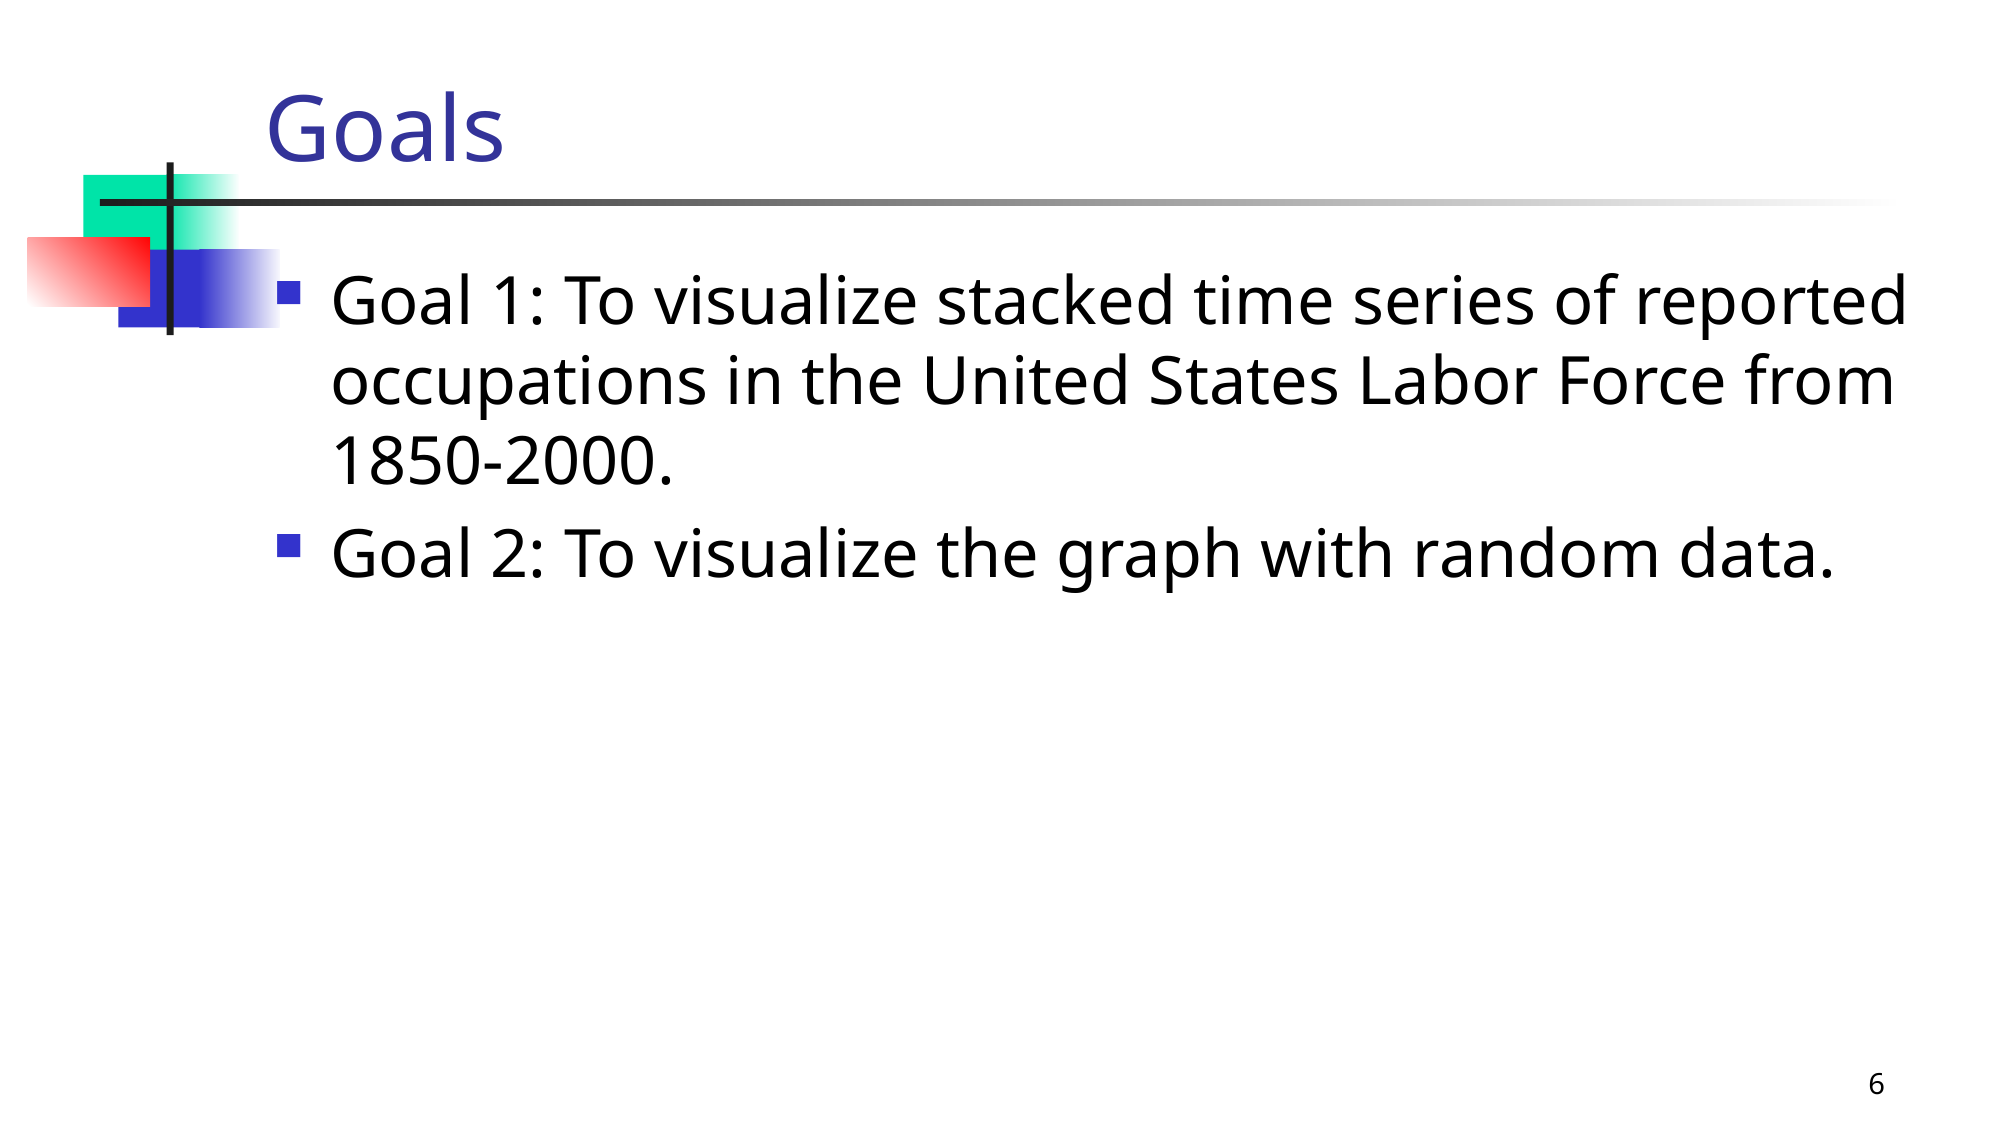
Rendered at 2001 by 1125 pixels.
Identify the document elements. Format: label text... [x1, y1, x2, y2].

list Goal 1: To visualize stacked time series of reported occupations in the United States Labor Force from 1850-2000. Goal 2: To visualize the graph with random data. [258, 249, 1959, 1006]
slide_number 6 [1483, 1037, 1901, 1113]
title Goals [249, 0, 1955, 188]
